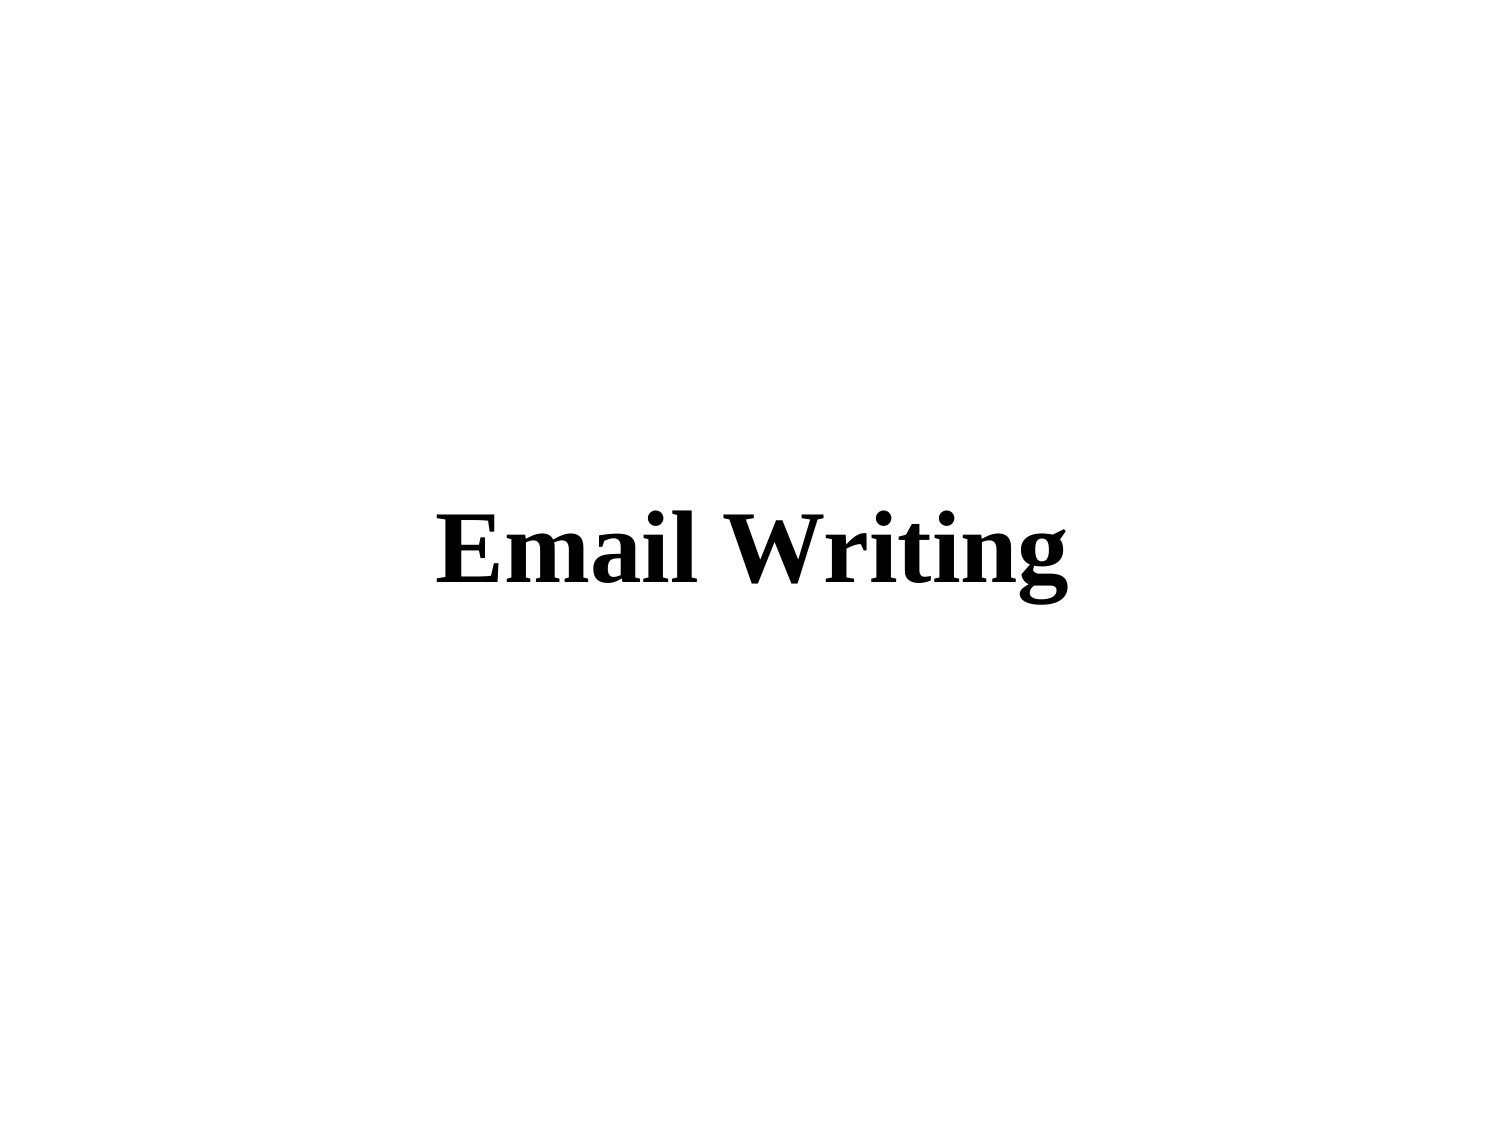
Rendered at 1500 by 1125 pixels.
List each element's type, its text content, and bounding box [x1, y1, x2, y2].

title Email Writing [105, 467, 1400, 631]
